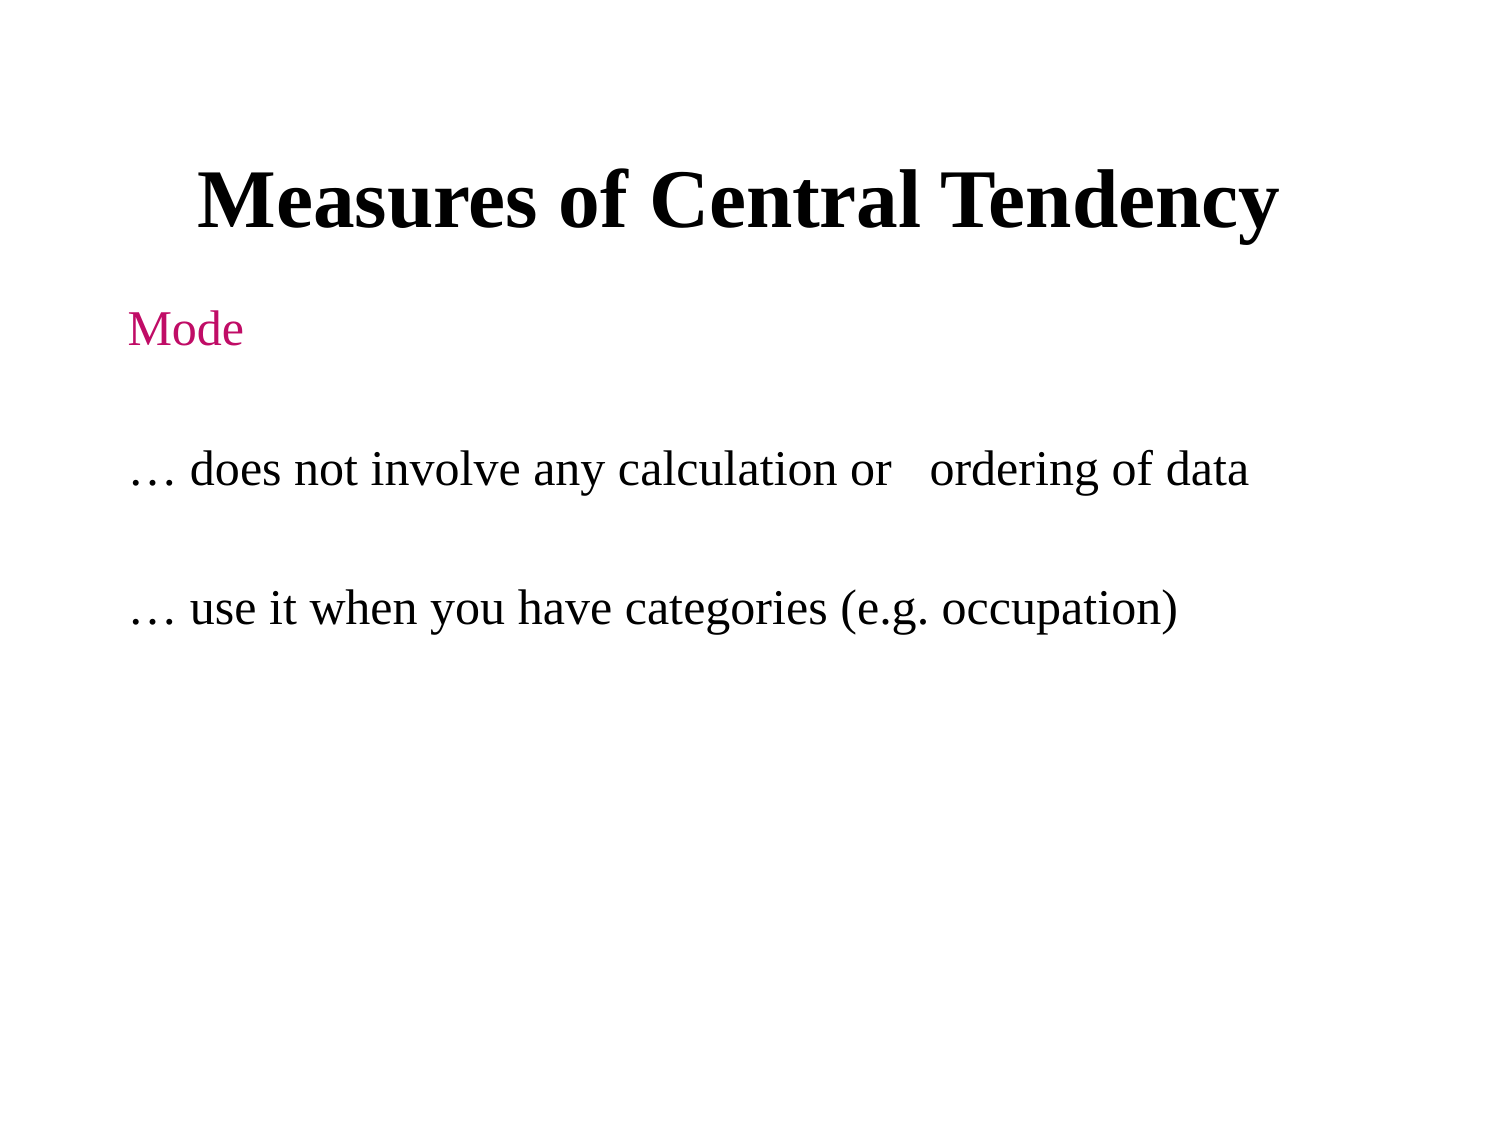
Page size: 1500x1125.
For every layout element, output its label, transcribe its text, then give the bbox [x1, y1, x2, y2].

list Mode … does not involve any calculation or ordering of data … use it when you have categories (e.g. occupation) [112, 287, 1388, 988]
title Measures of Central Tendency [112, 99, 1388, 287]
